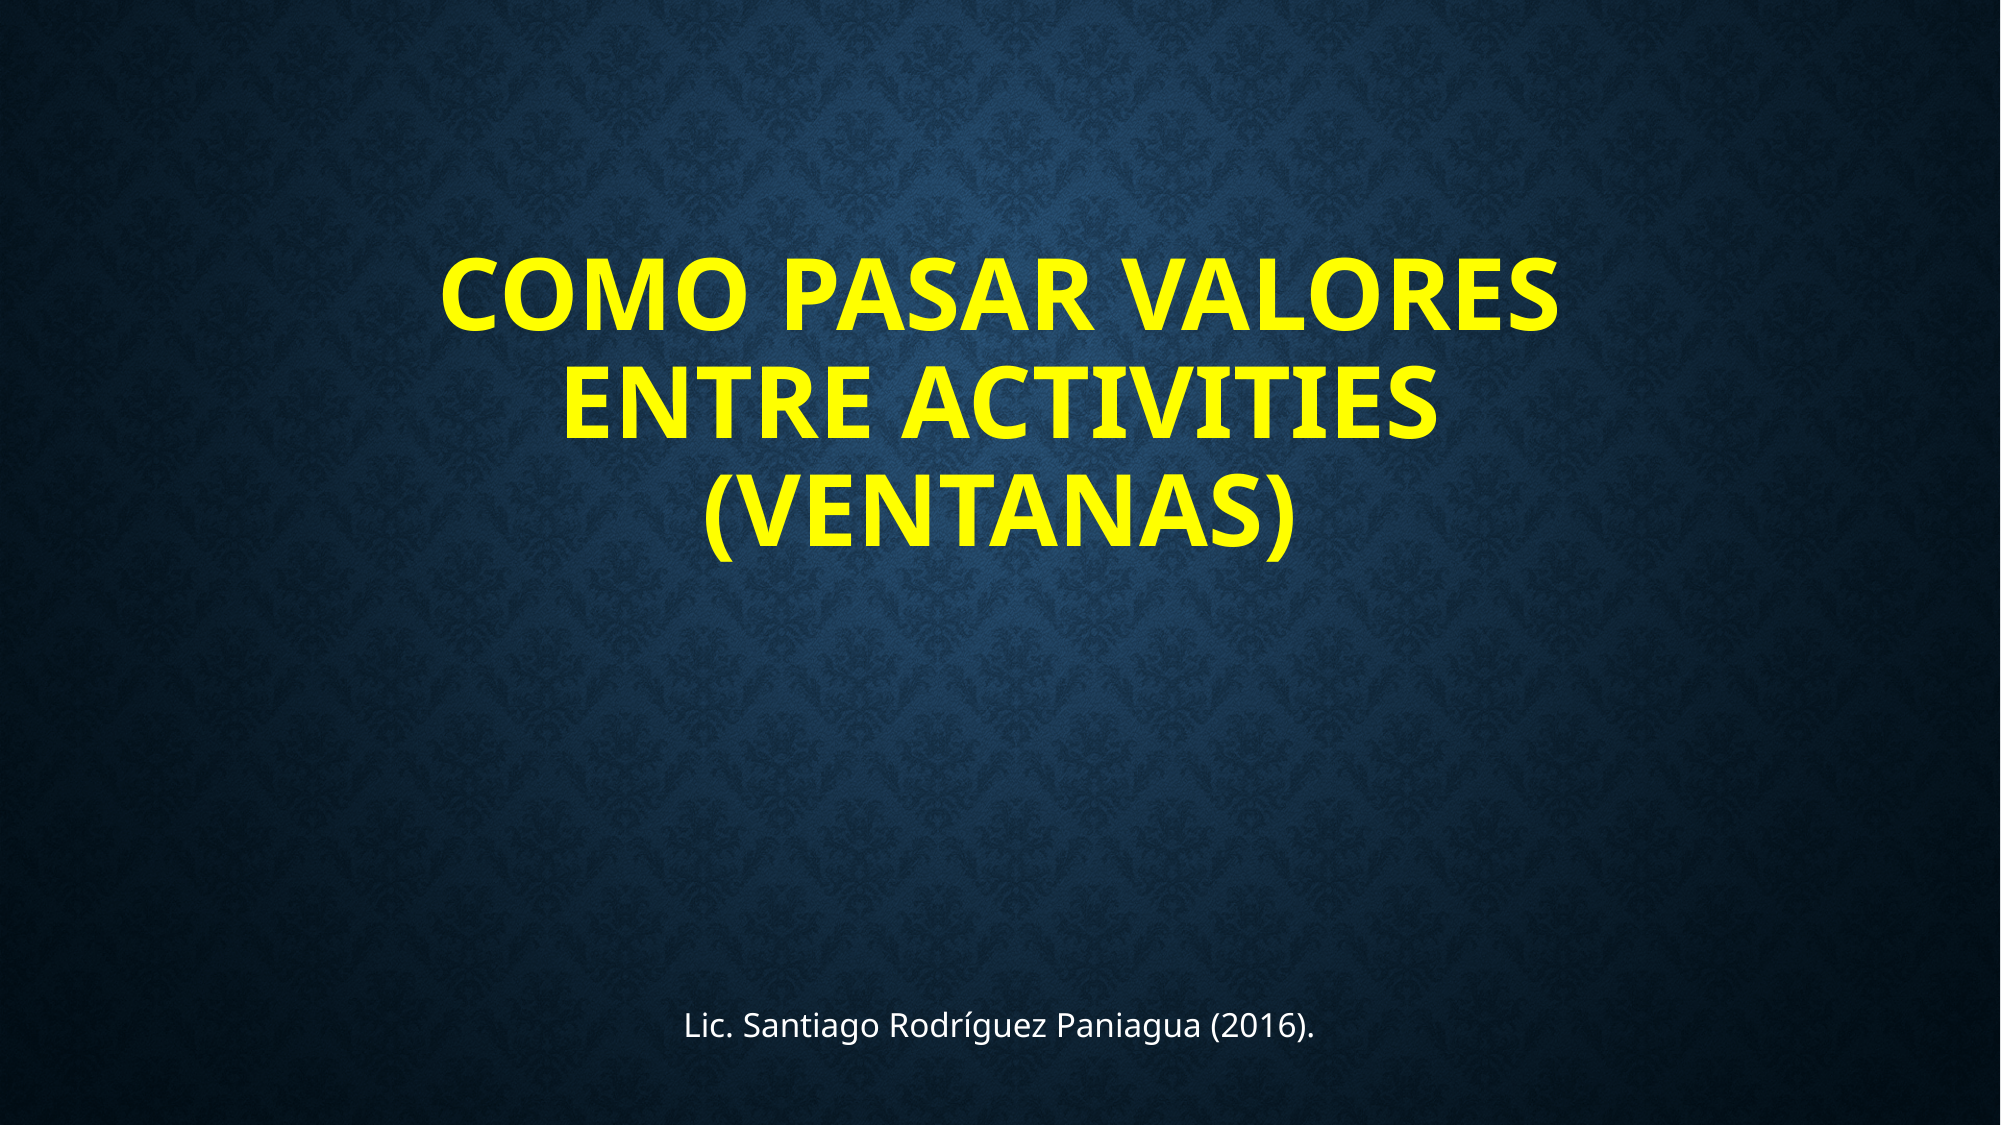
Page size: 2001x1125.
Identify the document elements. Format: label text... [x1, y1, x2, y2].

subtitle Lic. Santiago Rodríguez Paniagua (2016). [261, 988, 1739, 1065]
title Como pasar valores entre activities (Ventanas) [261, 184, 1739, 576]
